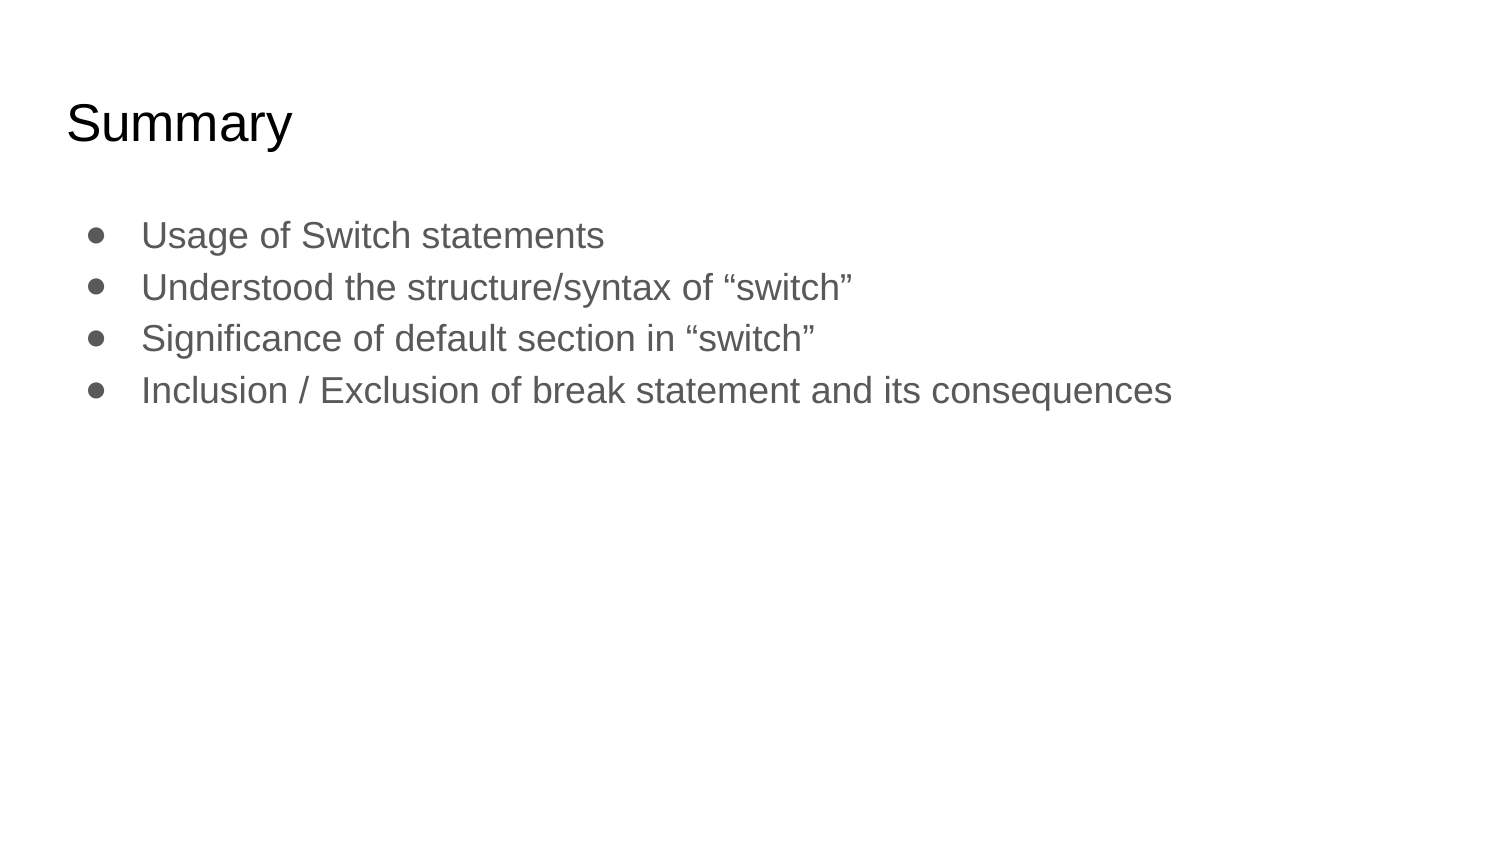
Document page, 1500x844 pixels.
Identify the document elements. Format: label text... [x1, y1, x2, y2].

title Summary [51, 72, 1449, 167]
list Usage of Switch statements Understood the structure/syntax of “switch” Significance of default section in “switch” Inclusion / Exclusion of break statement and its consequences [51, 189, 1449, 750]
